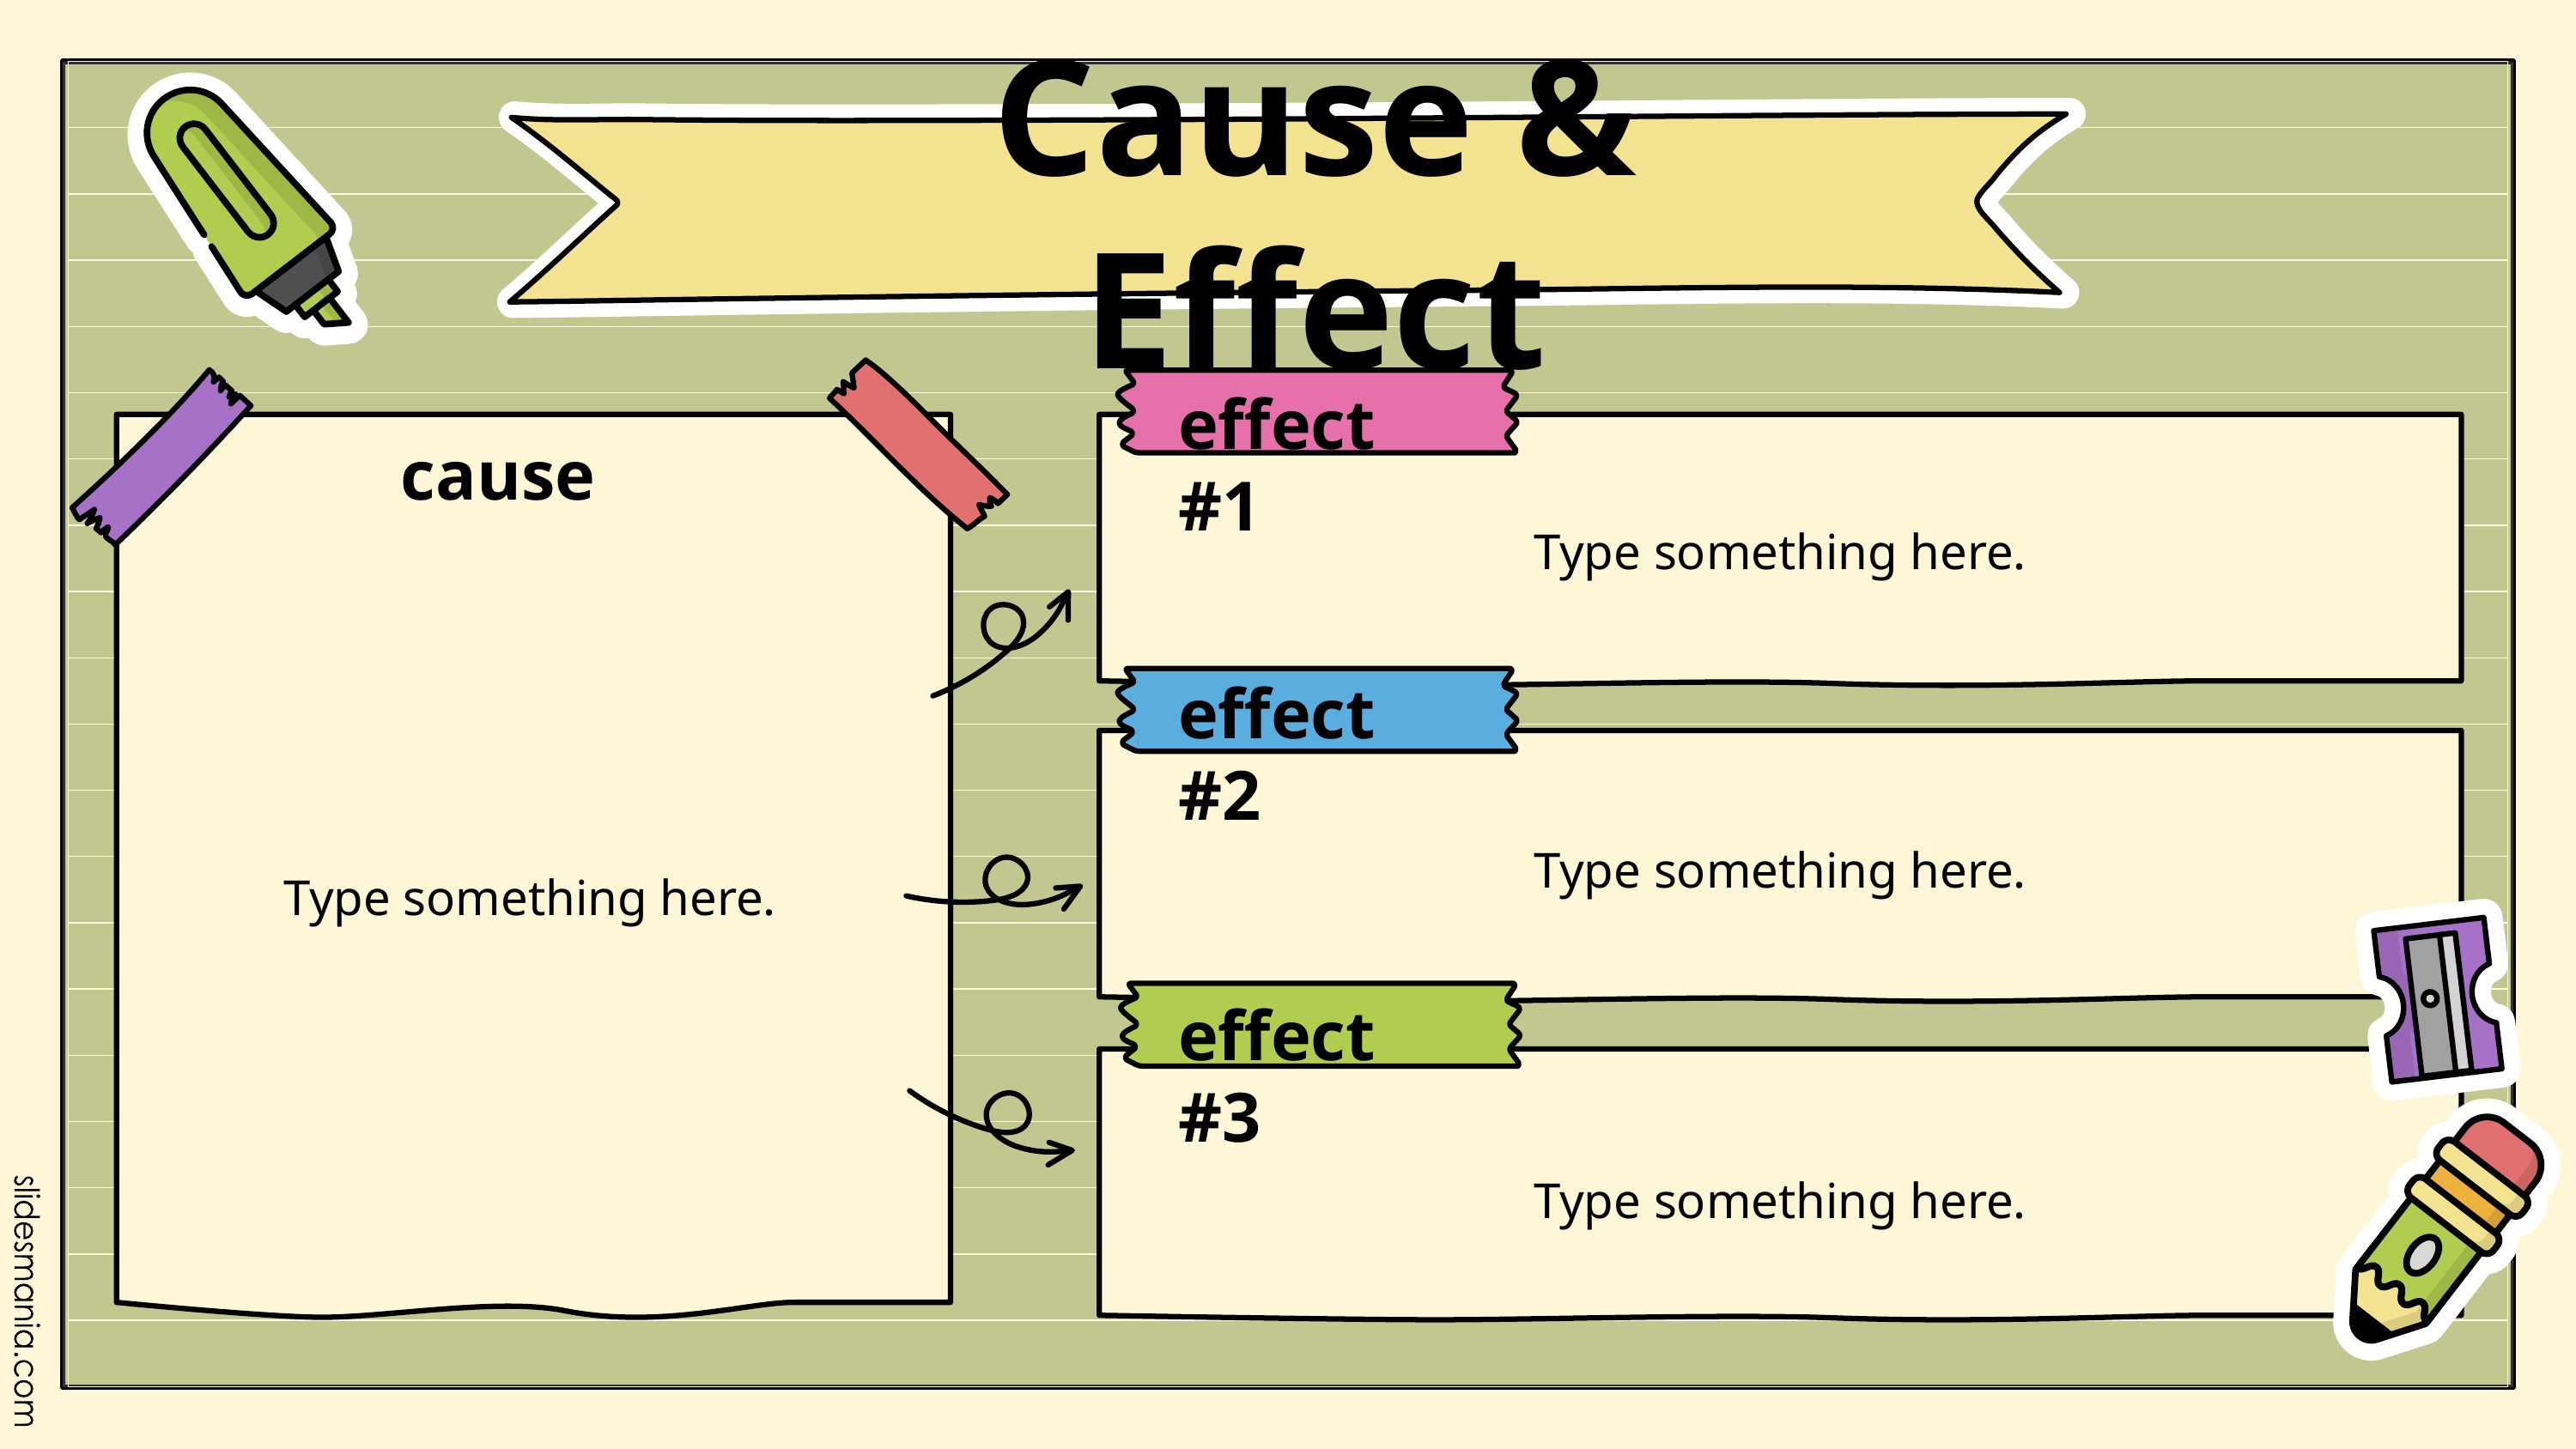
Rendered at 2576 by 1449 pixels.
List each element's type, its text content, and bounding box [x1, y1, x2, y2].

text_box effect #3 [1158, 984, 1477, 1072]
text_box cause [223, 413, 774, 514]
text_box Cause & Effect [825, 93, 1805, 323]
text_box Type something here. [1099, 754, 2461, 984]
text_box Type something here. [1099, 1084, 2461, 1314]
text_box effect #1 [1158, 361, 1477, 430]
text_box Type something here. [125, 514, 935, 1277]
text_box Type something here. [1099, 430, 2461, 670]
text_box [509, 117, 825, 302]
text_box [1978, 113, 2070, 293]
text_box [1805, 113, 2067, 293]
text_box effect #2 [1158, 670, 1477, 750]
